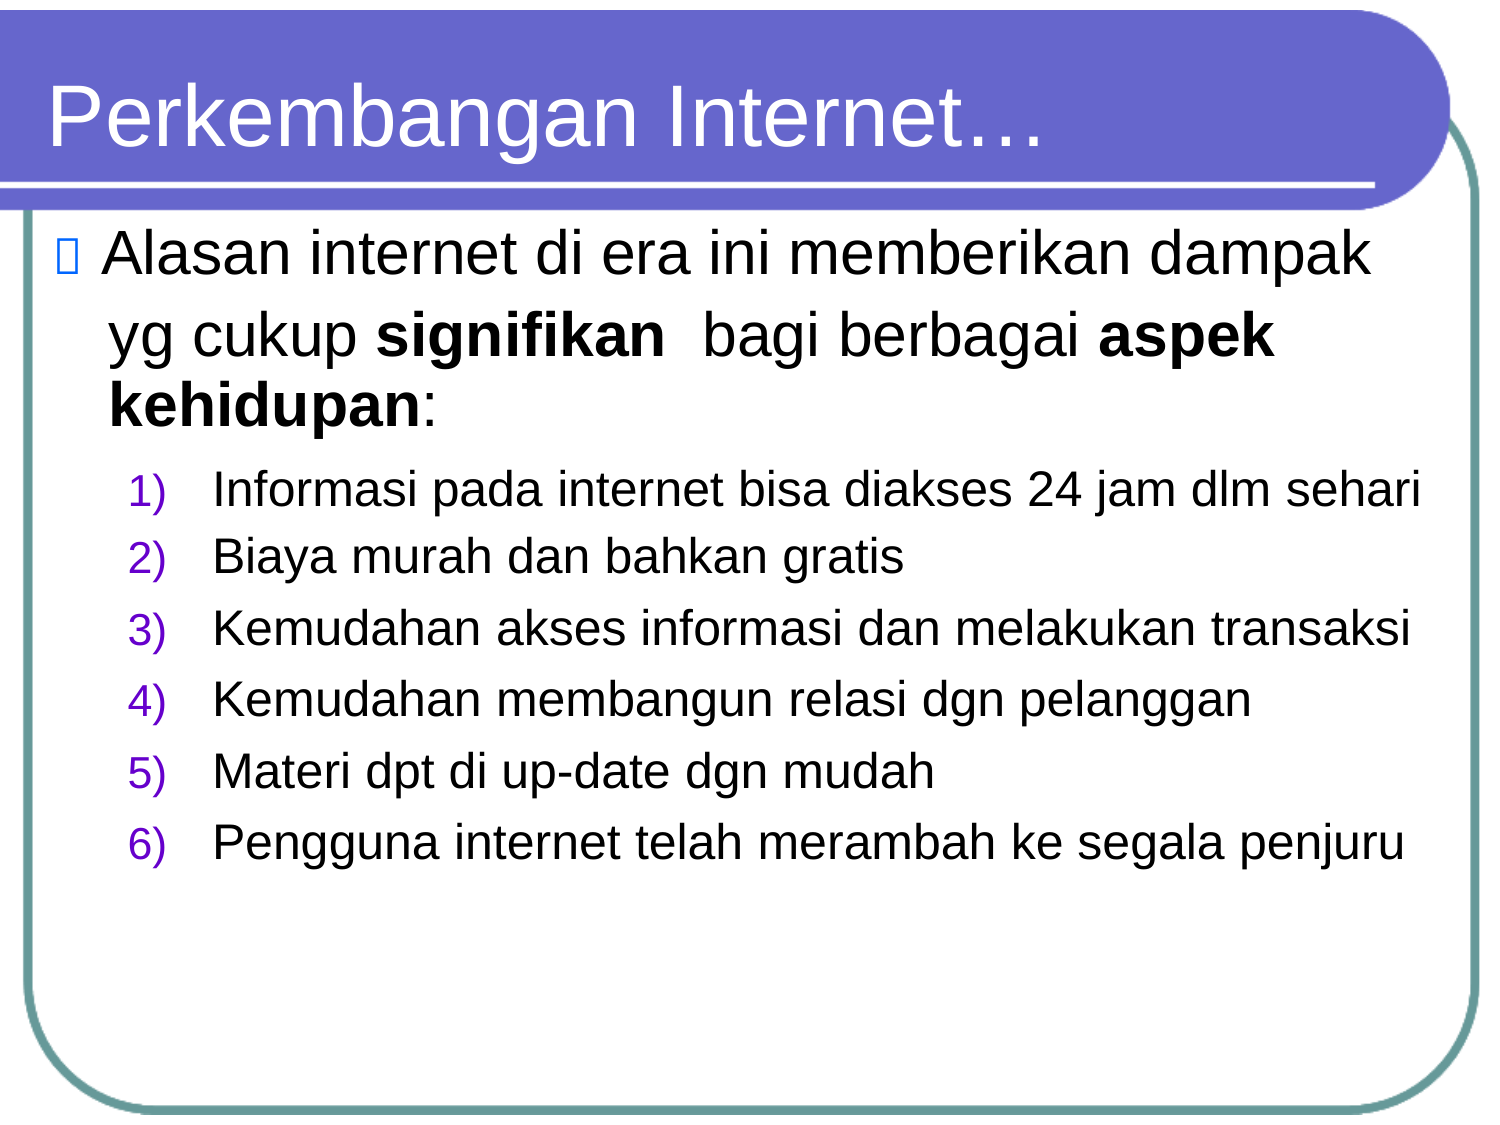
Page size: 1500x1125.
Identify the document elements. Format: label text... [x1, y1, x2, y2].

text_box 1) Informasi pada internet bisa diakses 24 jam dlm sehari 2) Biaya murah dan bahkan gratis 3) Kemudahan akses informasi dan melakukan transaksi 4) Kemudahan membangun relasi dgn pelanggan 5) Materi dpt di up-date dgn mudah 6) Pengguna internet telah merambah ke segala penjuru [125, 462, 1431, 878]
text_box [0, 10, 1480, 1115]
text_box bagi berbagai aspek [700, 303, 1287, 370]
text_box yg cukup signifikan kehidupan: [106, 303, 680, 445]
text_box Perkembangan Internet…  Alasan internet di era ini memberikan dampak [44, 72, 1390, 295]
